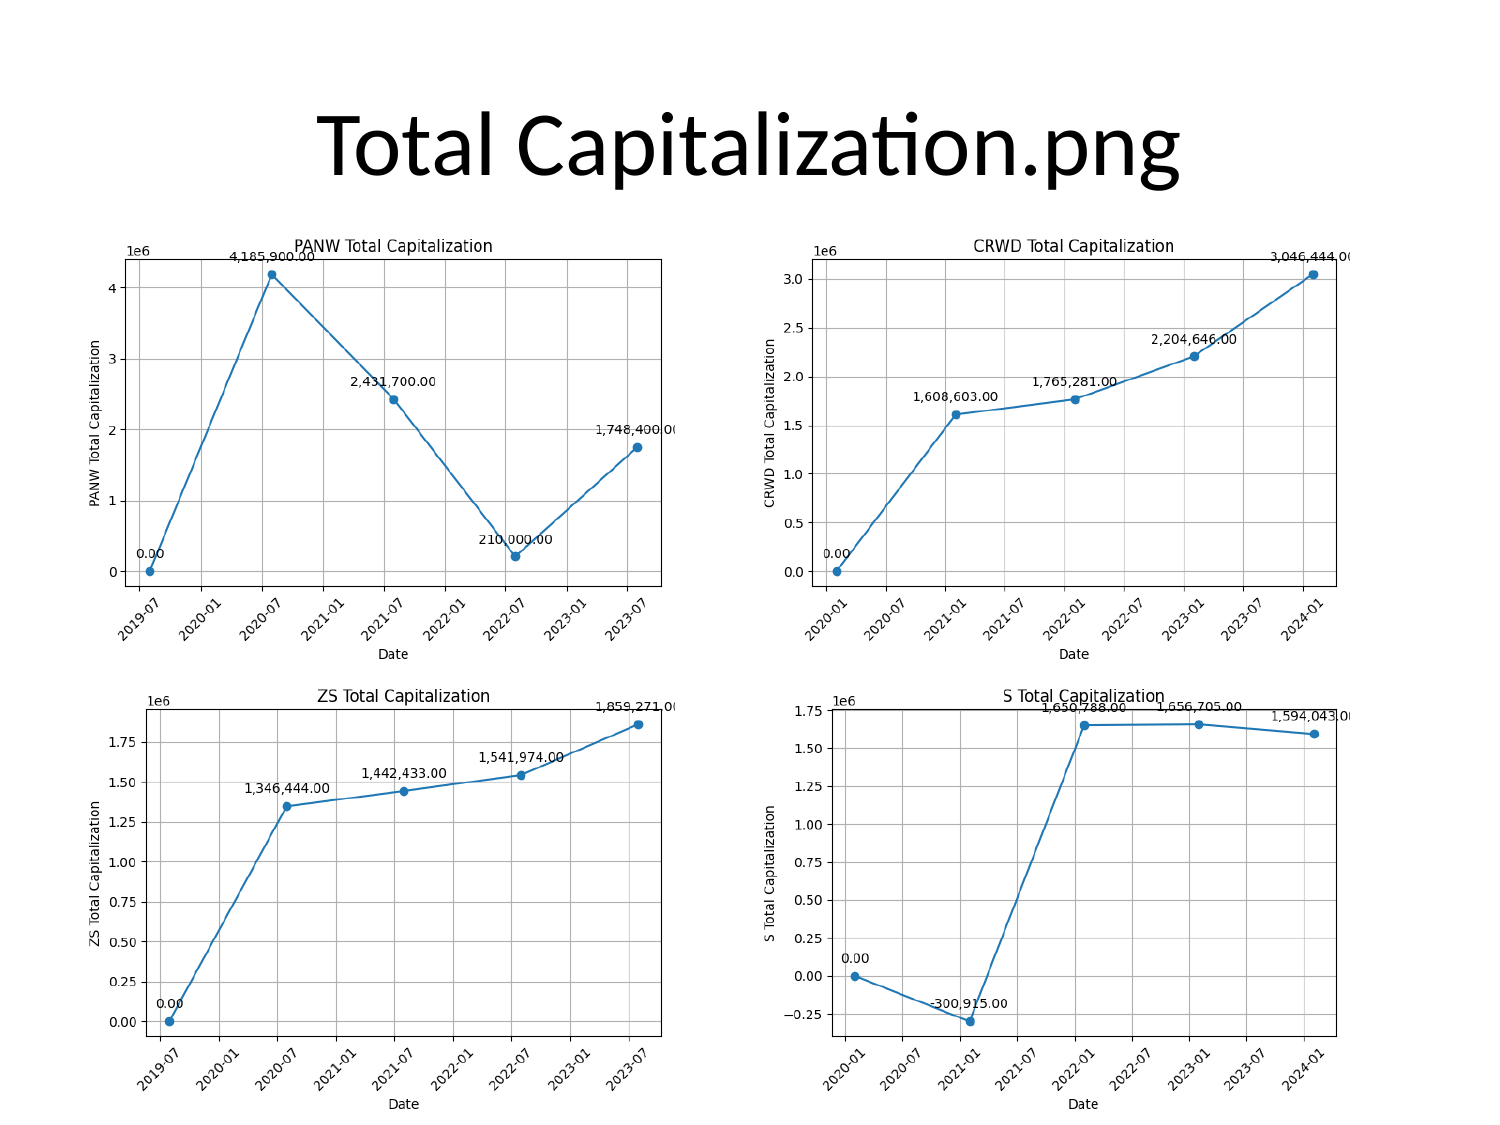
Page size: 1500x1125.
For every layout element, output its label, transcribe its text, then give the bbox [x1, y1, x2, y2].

title Total Capitalization.png [75, 45, 1425, 233]
picture [74, 224, 676, 1125]
picture [749, 224, 1351, 1125]
